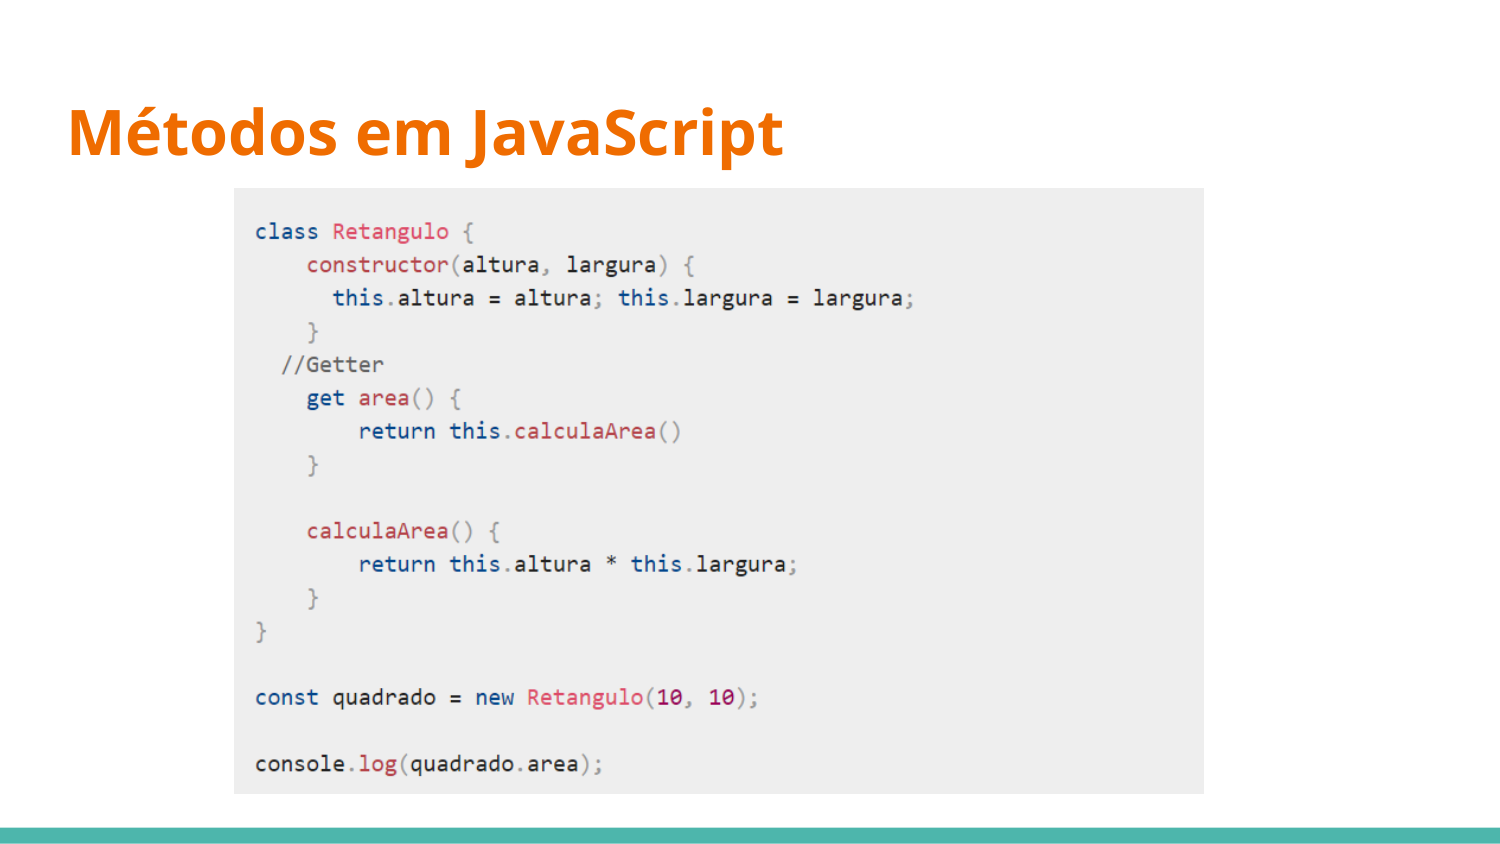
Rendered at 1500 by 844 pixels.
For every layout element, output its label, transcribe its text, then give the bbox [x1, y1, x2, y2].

title Métodos em JavaScript [51, 72, 1449, 189]
picture [233, 188, 1205, 794]
